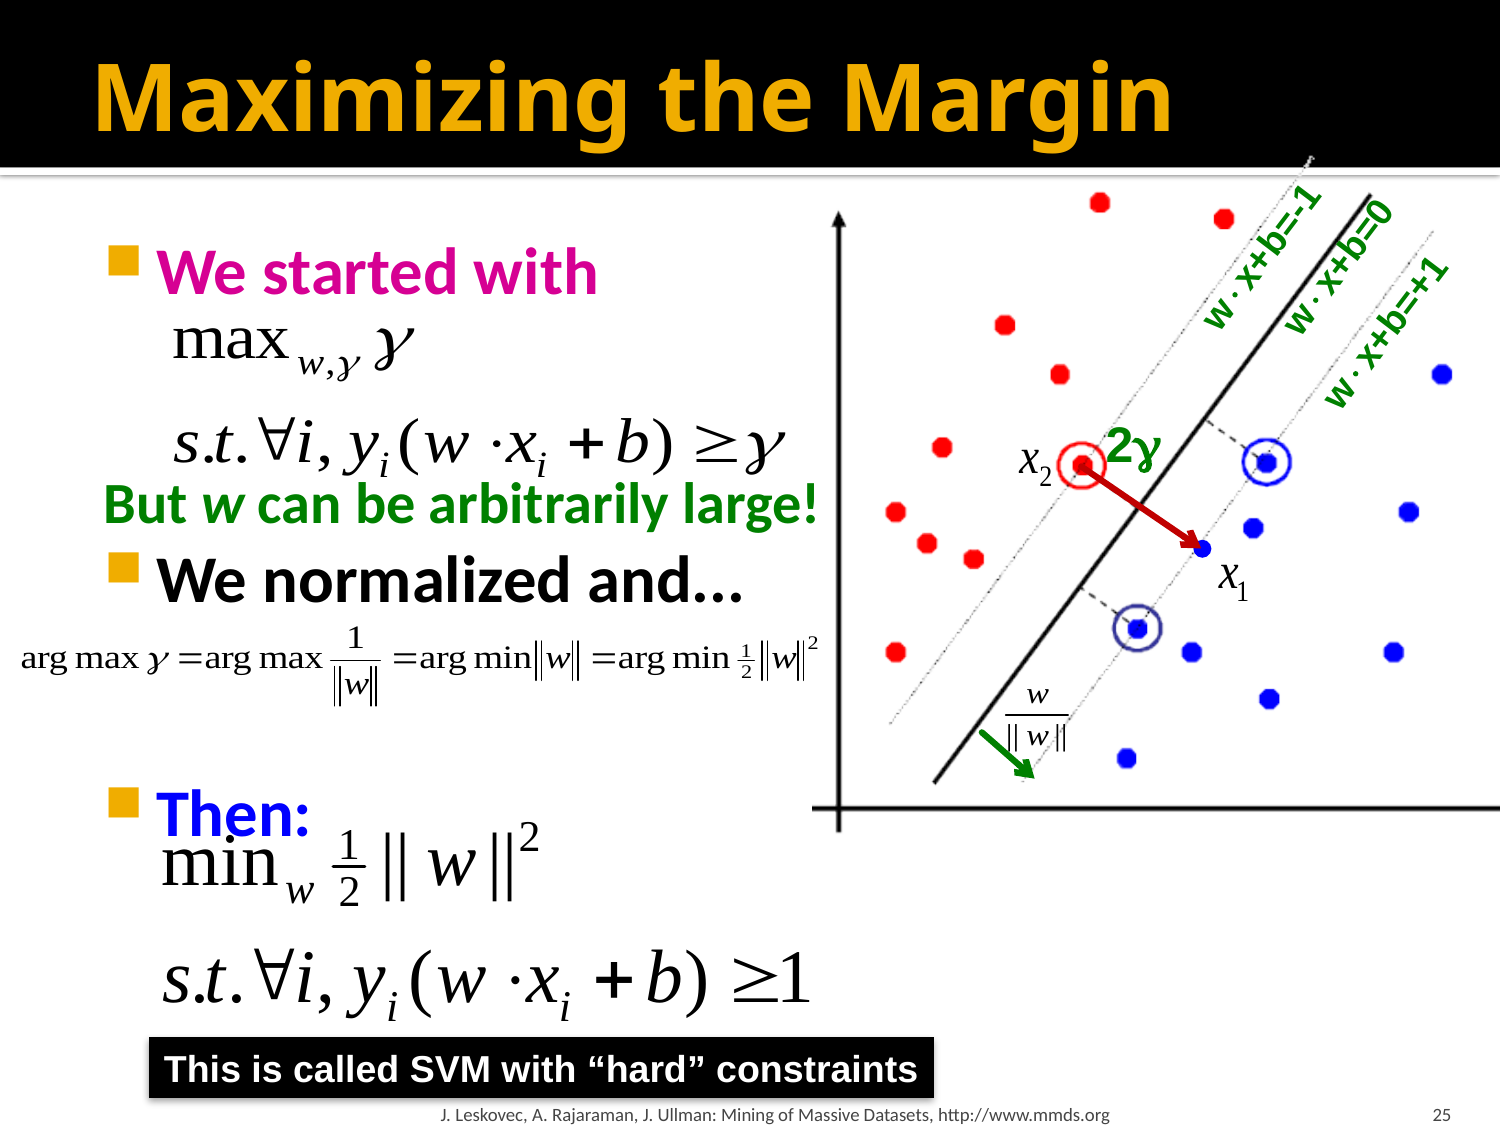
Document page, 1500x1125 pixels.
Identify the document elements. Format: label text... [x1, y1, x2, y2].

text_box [999, 674, 1077, 758]
slide_number 25 [1345, 1080, 1467, 1125]
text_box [1081, 466, 1202, 549]
list We started with But w can be arbitrarily large! We normalized and... Then: [75, 721, 1425, 1075]
text_box This is called SVM with “hard” constraints [149, 1075, 934, 1098]
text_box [149, 799, 823, 1040]
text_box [1010, 422, 1059, 495]
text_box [162, 298, 796, 490]
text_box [15, 616, 806, 713]
footer J. Leskovec, A. Rajaraman, J. Ullman: Mining of Massive Datasets, http://www.mmds.org [433, 1080, 1337, 1125]
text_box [1209, 537, 1255, 610]
picture [812, 149, 1500, 838]
list We started with But w can be arbitrarily large! We normalized and... Then: [75, 212, 806, 615]
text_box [981, 732, 1035, 779]
title Maximizing the Margin [75, 12, 1425, 175]
